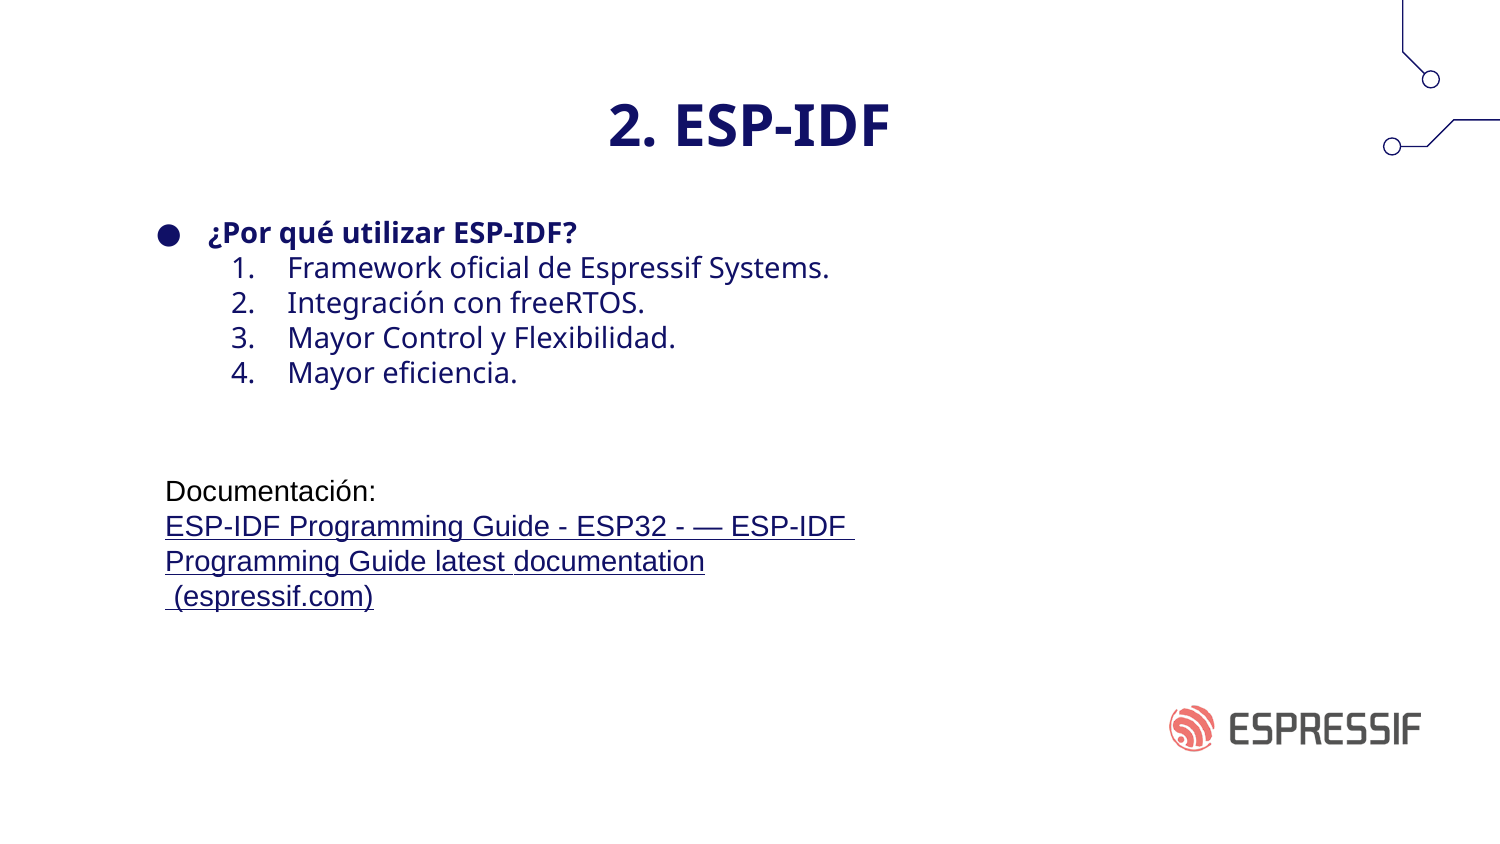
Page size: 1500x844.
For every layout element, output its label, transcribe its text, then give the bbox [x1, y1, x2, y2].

list ¿Por qué utilizar ESP-IDF? Framework oficial de Espressif Systems. Integración con freeRTOS. Mayor Control y Flexibilidad. Mayor eficiencia. [118, 199, 1382, 600]
text_box Documentación: ESP-IDF Programming Guide - ESP32 - — ESP-IDF Programming Guide latest documentation (espressif.com) [150, 465, 915, 655]
picture [1169, 657, 1421, 799]
title 2. ESP-IDF [118, 72, 1382, 167]
